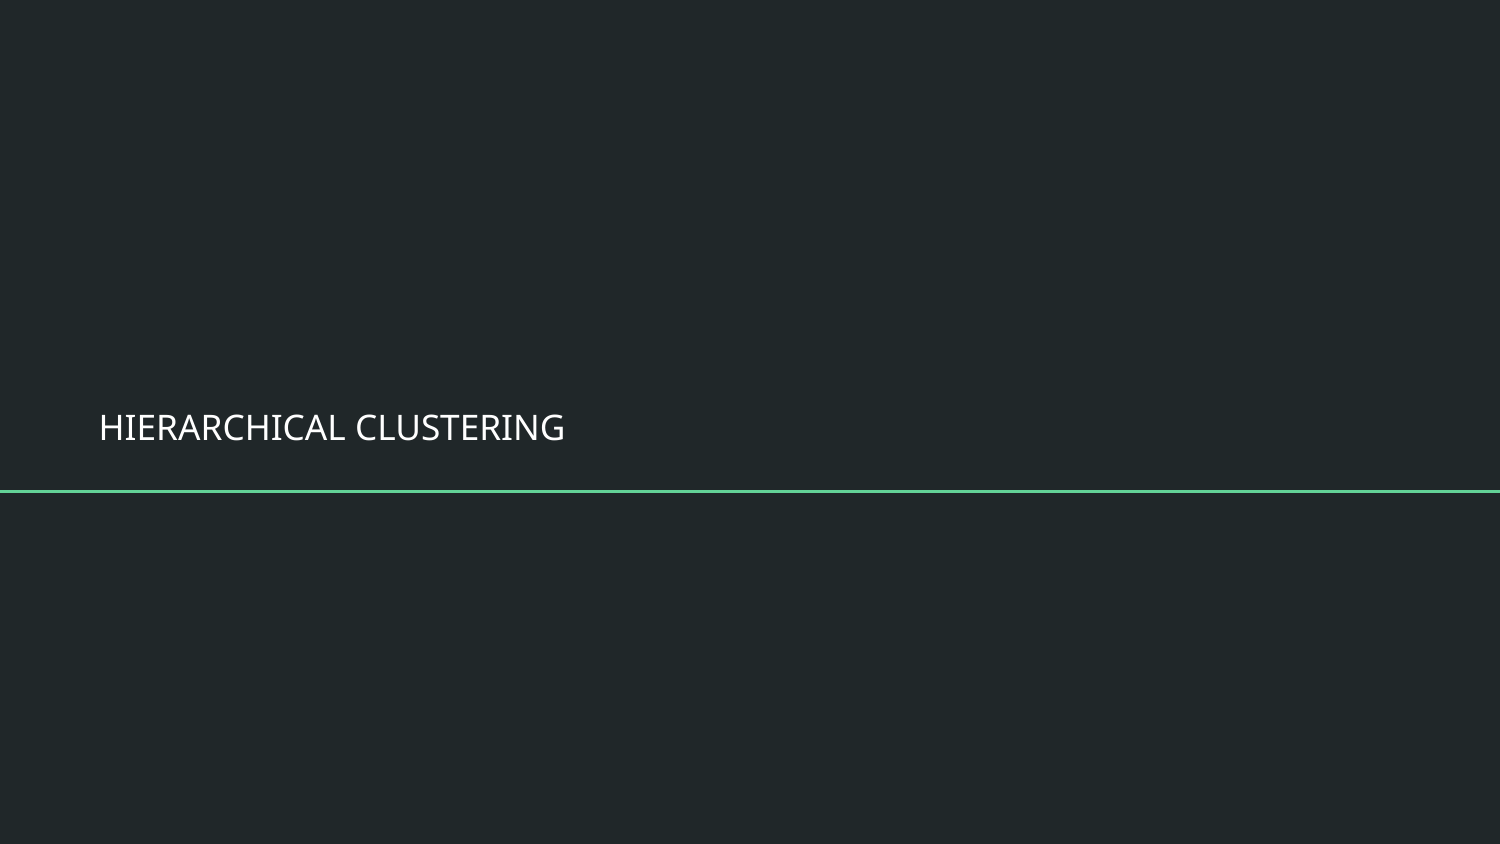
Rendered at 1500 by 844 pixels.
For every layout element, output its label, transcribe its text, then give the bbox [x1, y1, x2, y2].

title HIERARCHICAL CLUSTERING [83, 337, 1417, 466]
